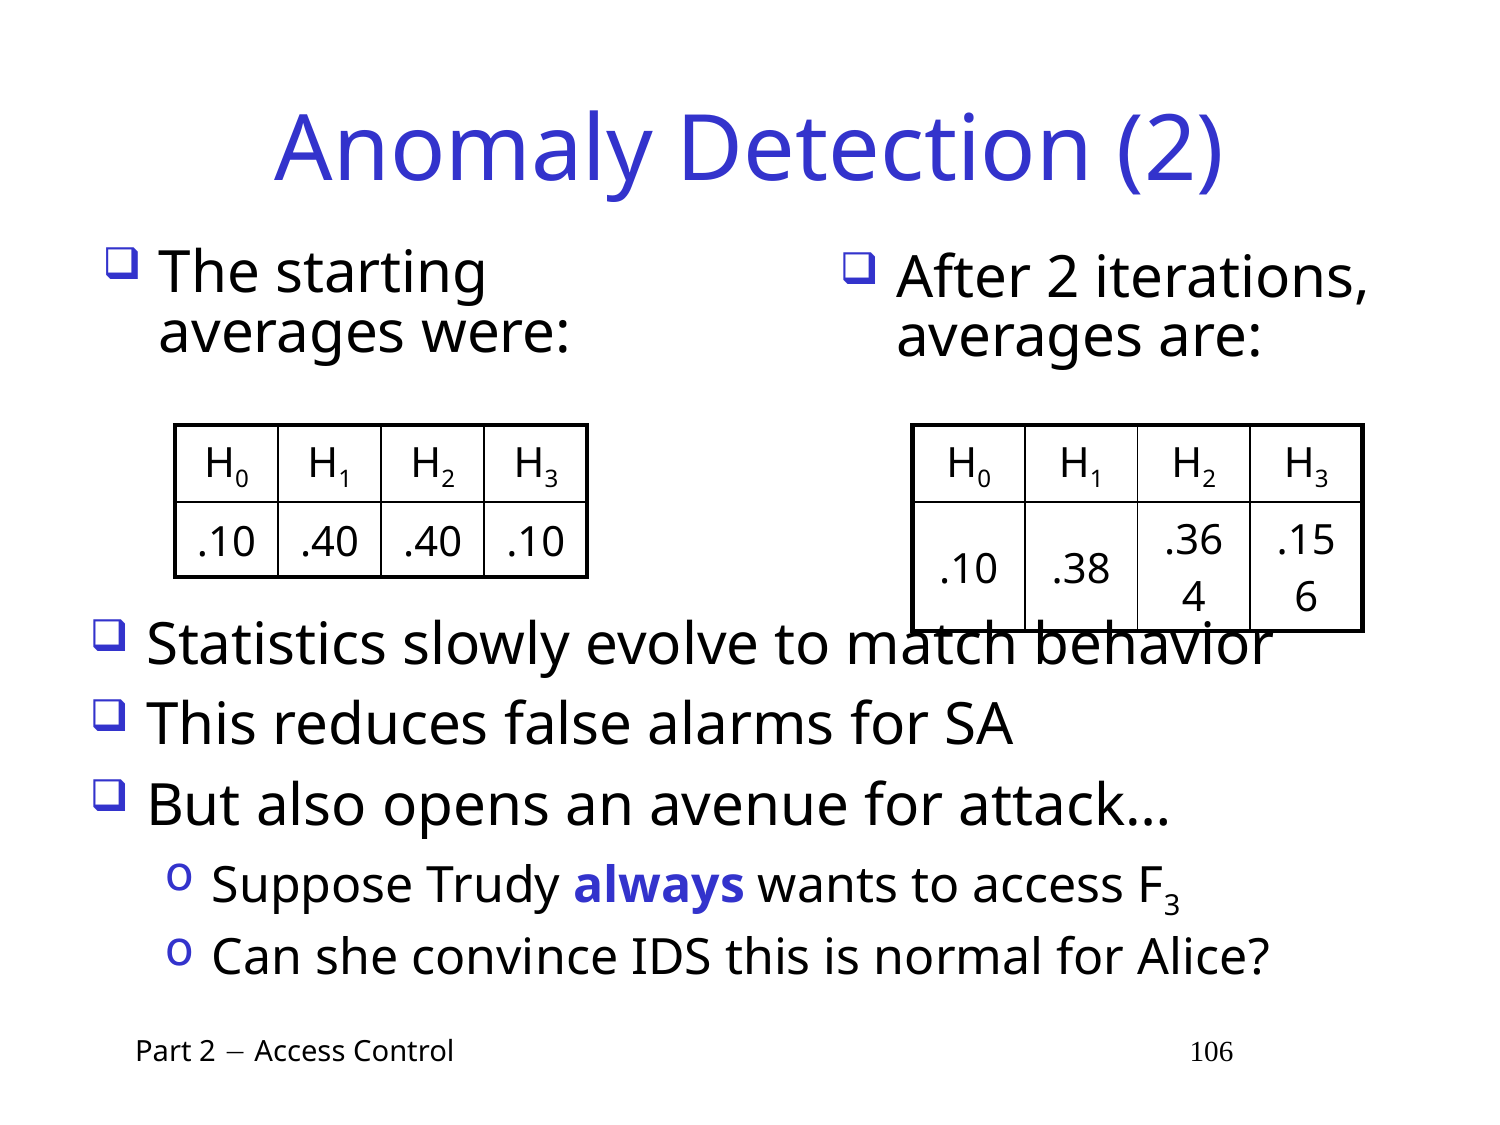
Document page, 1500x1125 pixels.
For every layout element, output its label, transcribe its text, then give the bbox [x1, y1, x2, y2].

table_cell .10 [915, 503, 1024, 629]
table_header H0 [177, 427, 277, 501]
table_header H1 [279, 427, 380, 501]
table_header H2 [1138, 427, 1249, 501]
table_header H0 [915, 427, 1024, 501]
table_header H3 [1251, 427, 1360, 501]
table_header H3 [485, 427, 585, 501]
footer Part 2  Access Control 106 [112, 1024, 1401, 1101]
table_cell .10 [485, 503, 585, 575]
table_header H1 [1026, 427, 1137, 501]
text_box Statistics slowly evolve to match behavior This reduces false alarms for SA But also opens an avenue for attack… Suppose Trudy always wants to access F3 Can she convince IDS this is normal for Alice? [74, 612, 1438, 1013]
table_cell .10 [177, 503, 277, 575]
table_cell .40 [279, 503, 380, 575]
list The starting averages were: [87, 237, 701, 401]
title Anomaly Detection (2) [112, 49, 1388, 238]
table_header H2 [382, 427, 483, 501]
table_cell .38 [1026, 503, 1137, 629]
table_cell .364 [1138, 503, 1249, 629]
text_box After 2 iterations, averages are: [824, 242, 1438, 388]
table_cell .40 [382, 503, 483, 575]
table_cell .156 [1251, 503, 1360, 629]
